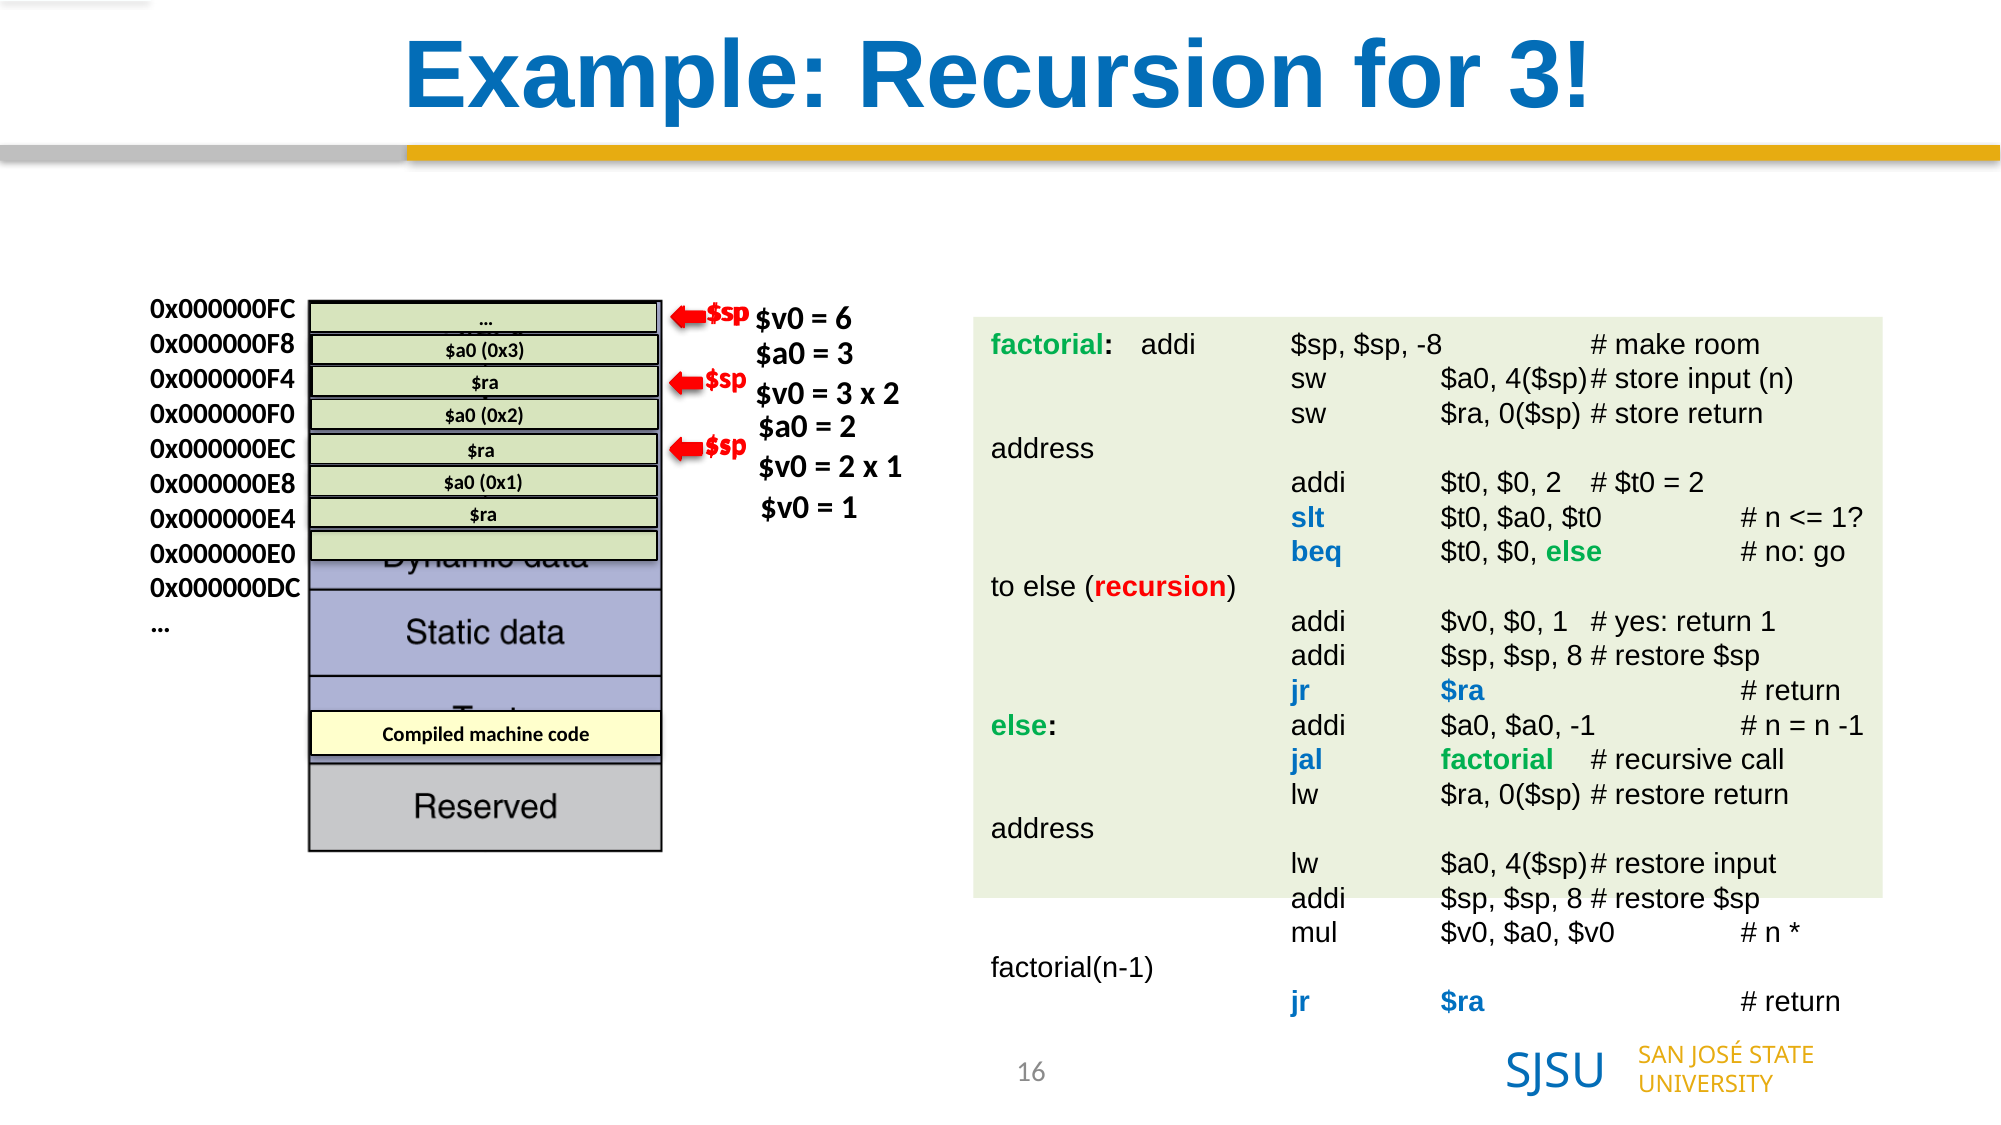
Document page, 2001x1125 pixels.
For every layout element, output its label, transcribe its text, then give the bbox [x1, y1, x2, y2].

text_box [673, 285, 766, 337]
text_box factorial: addi $sp, $sp, -8 # make room sw $a0, 4($sp) # store input (n) sw $ra, 0($sp) # store return address addi $t0, $0, 2 # $t0 = 2 slt $t0, $a0, $t0 # n <= 1? beq $t0, $0, else # no: go to else (recursion) addi $v0, $0, 1 # yes: return 1 addi $sp, $sp, 8 # restore $sp jr $ra # return else: addi $a0, $a0, -1 # n = n -1 jal factorial # recursive call lw $ra, 0($sp) # restore return address lw $a0, 4($sp) # restore input addi $sp, $sp, 8 # restore $sp mul $v0, $a0, $v0 # n * factorial(n-1) jr $ra # return [973, 316, 1883, 898]
title Example: Recursion for 3! [99, 11, 1900, 126]
slide_number 16 [797, 1040, 1265, 1100]
text_box $v0 = 1 [745, 492, 873, 533]
text_box $a0 = 2 $v0 = 2 x 1 [743, 397, 918, 492]
text_box 0x000000FC 0x000000F8 0x000000F4 0x000000F0 0x000000EC 0x000000E8 0x000000E4 0x000000E0 0x000000DC … [135, 281, 317, 647]
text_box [669, 418, 763, 470]
text_box $a0 = 3 $v0 = 3 x 2 [740, 323, 915, 419]
text_box $v0 = 6 [764, 288, 868, 344]
picture [303, 296, 663, 860]
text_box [670, 351, 763, 403]
